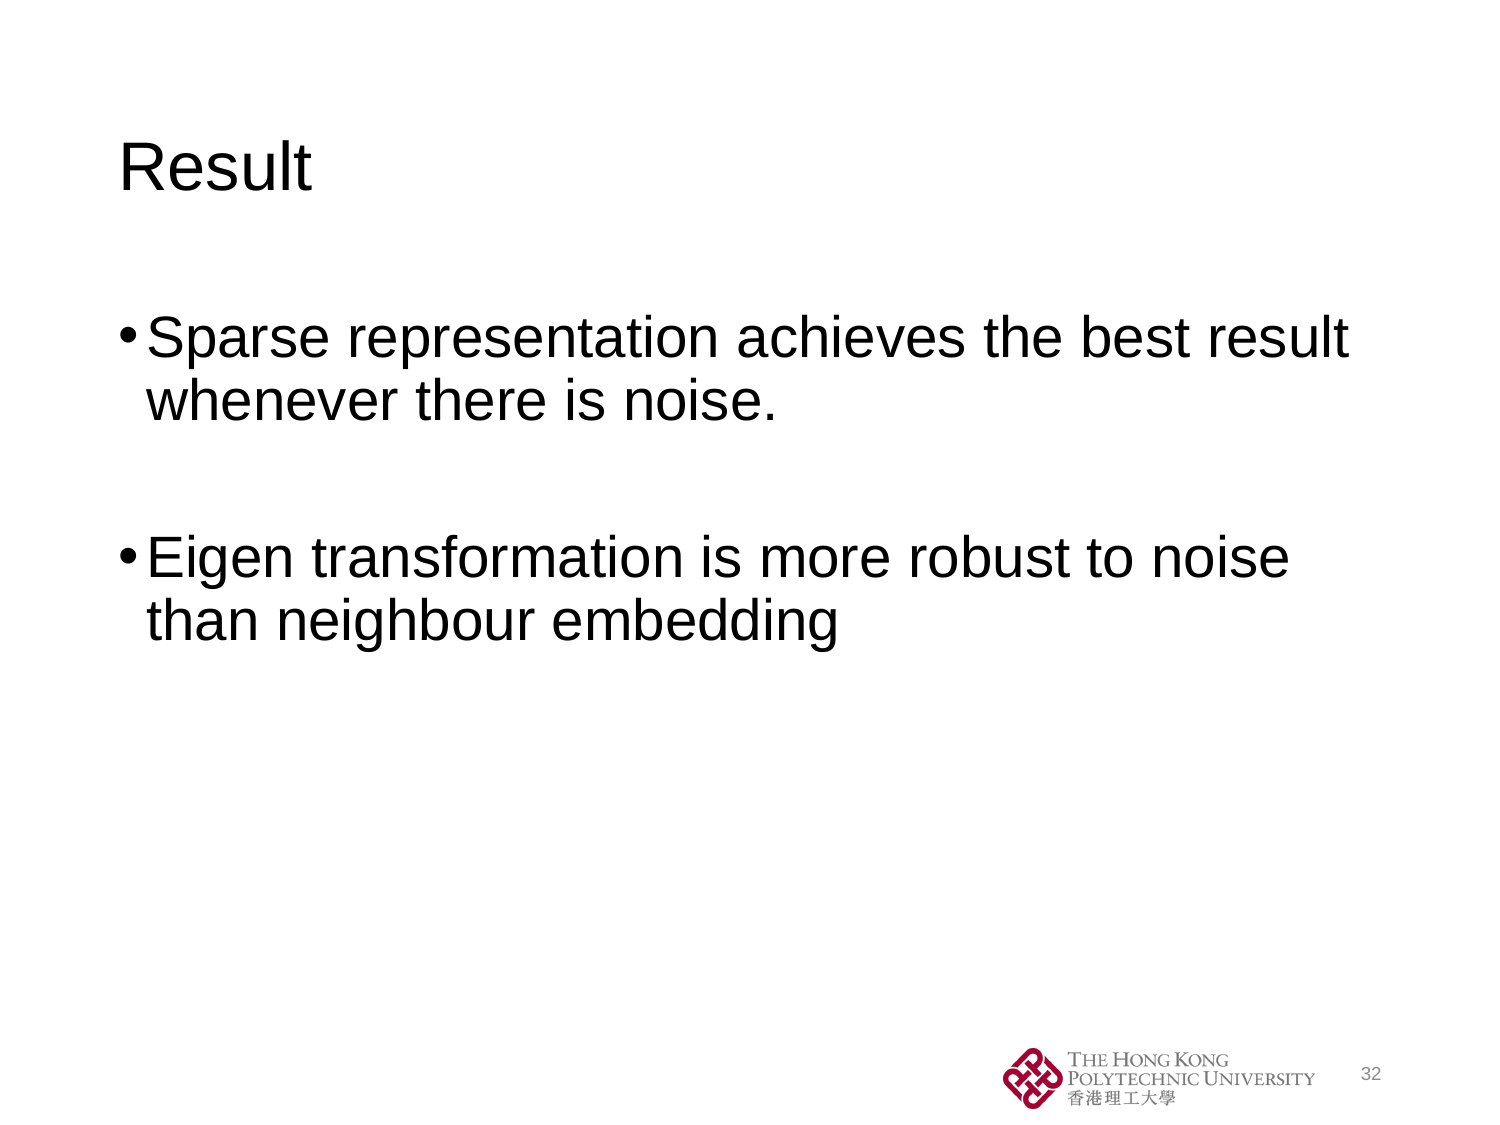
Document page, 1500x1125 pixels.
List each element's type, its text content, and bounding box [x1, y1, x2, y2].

list Sparse representation achieves the best result whenever there is noise. Eigen transformation is more robust to noise than neighbour embedding [103, 299, 1397, 1014]
slide_number 32 [1059, 1042, 1397, 1103]
picture [1003, 1048, 1315, 1109]
title Result [103, 59, 1397, 278]
